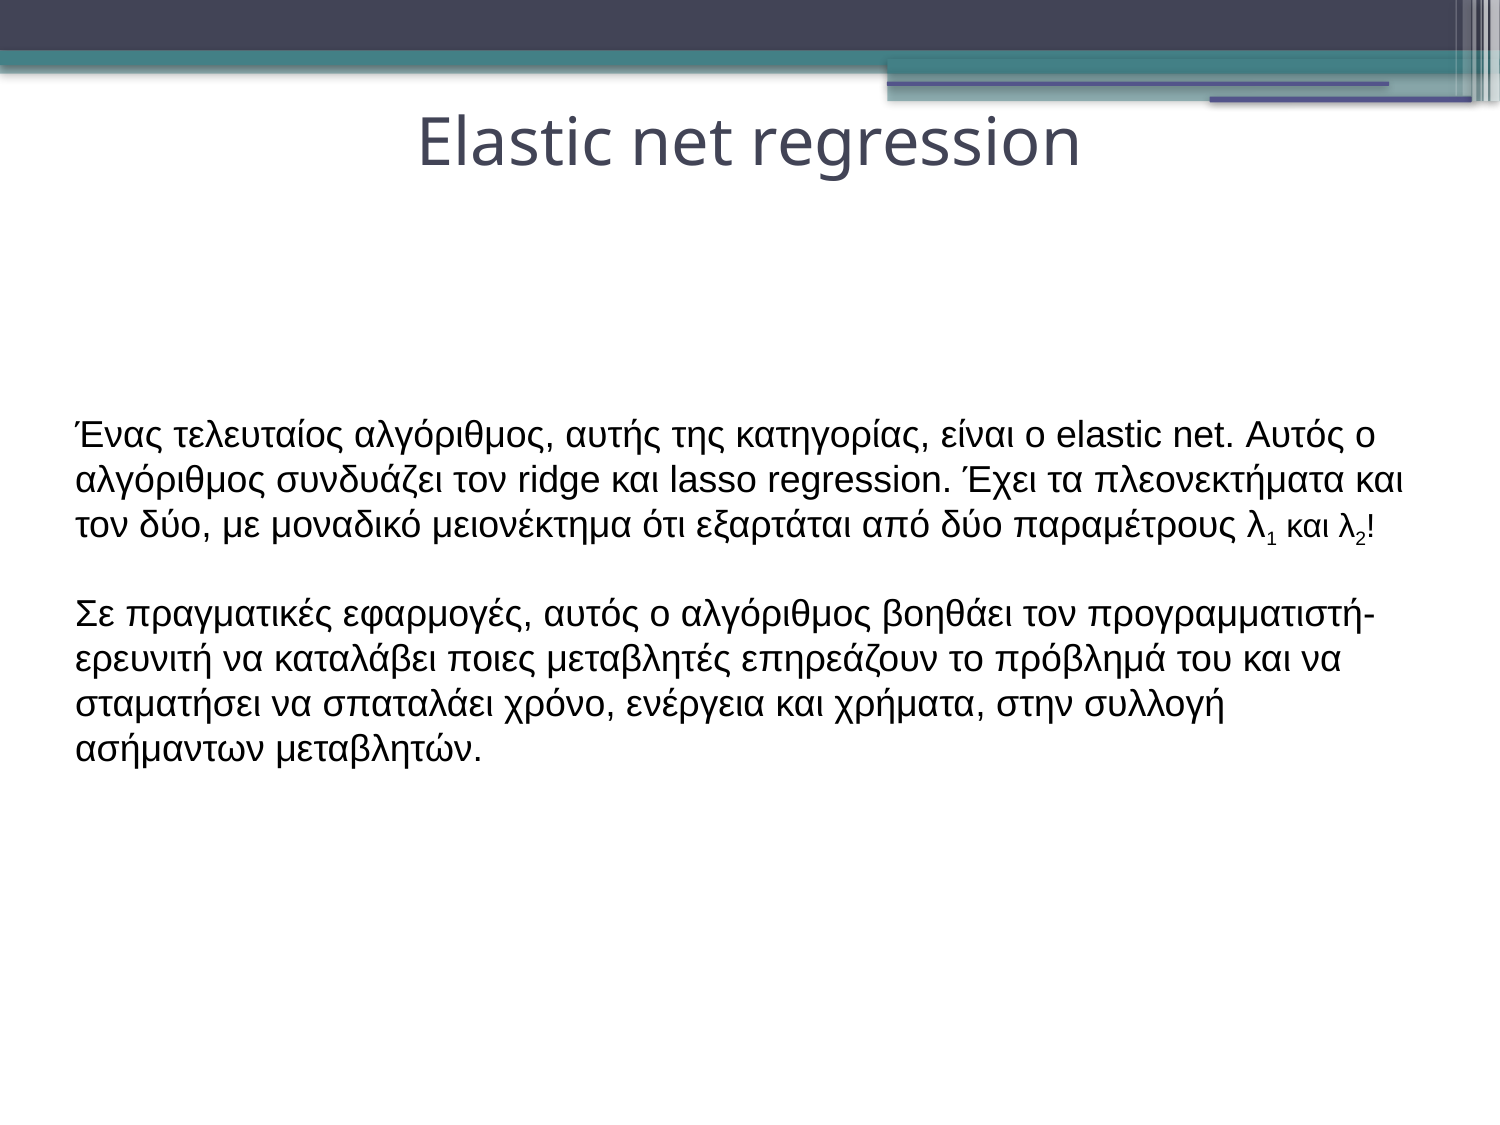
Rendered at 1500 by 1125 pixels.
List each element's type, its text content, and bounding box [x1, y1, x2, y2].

text_box Elastic net regression [75, 44, 1425, 233]
text_box Ένας τελευταίος αλγόριθμος, αυτής της κατηγορίας, είναι ο elastic net. Αυτός ο αλγόριθμος συνδυάζει τον ridge και lasso regression. Έχει τα πλεονεκτήματα και τον δύο, με μοναδικό μειονέκτημα ότι εξαρτάται από δύο παραμέτρους λ1 και λ2! Σε πραγματικές εφαρμογές, αυτός ο αλγόριθμος βοηθάει τον προγραμματιστή-ερευνιτή να καταλάβει ποιες μεταβλητές επηρεάζουν το πρόβλημά του και να σταματήσει να σπαταλάει χρόνο, ενέργεια και χρήματα, στην συλλογή ασήμαντων μεταβλητών. [75, 263, 1425, 916]
